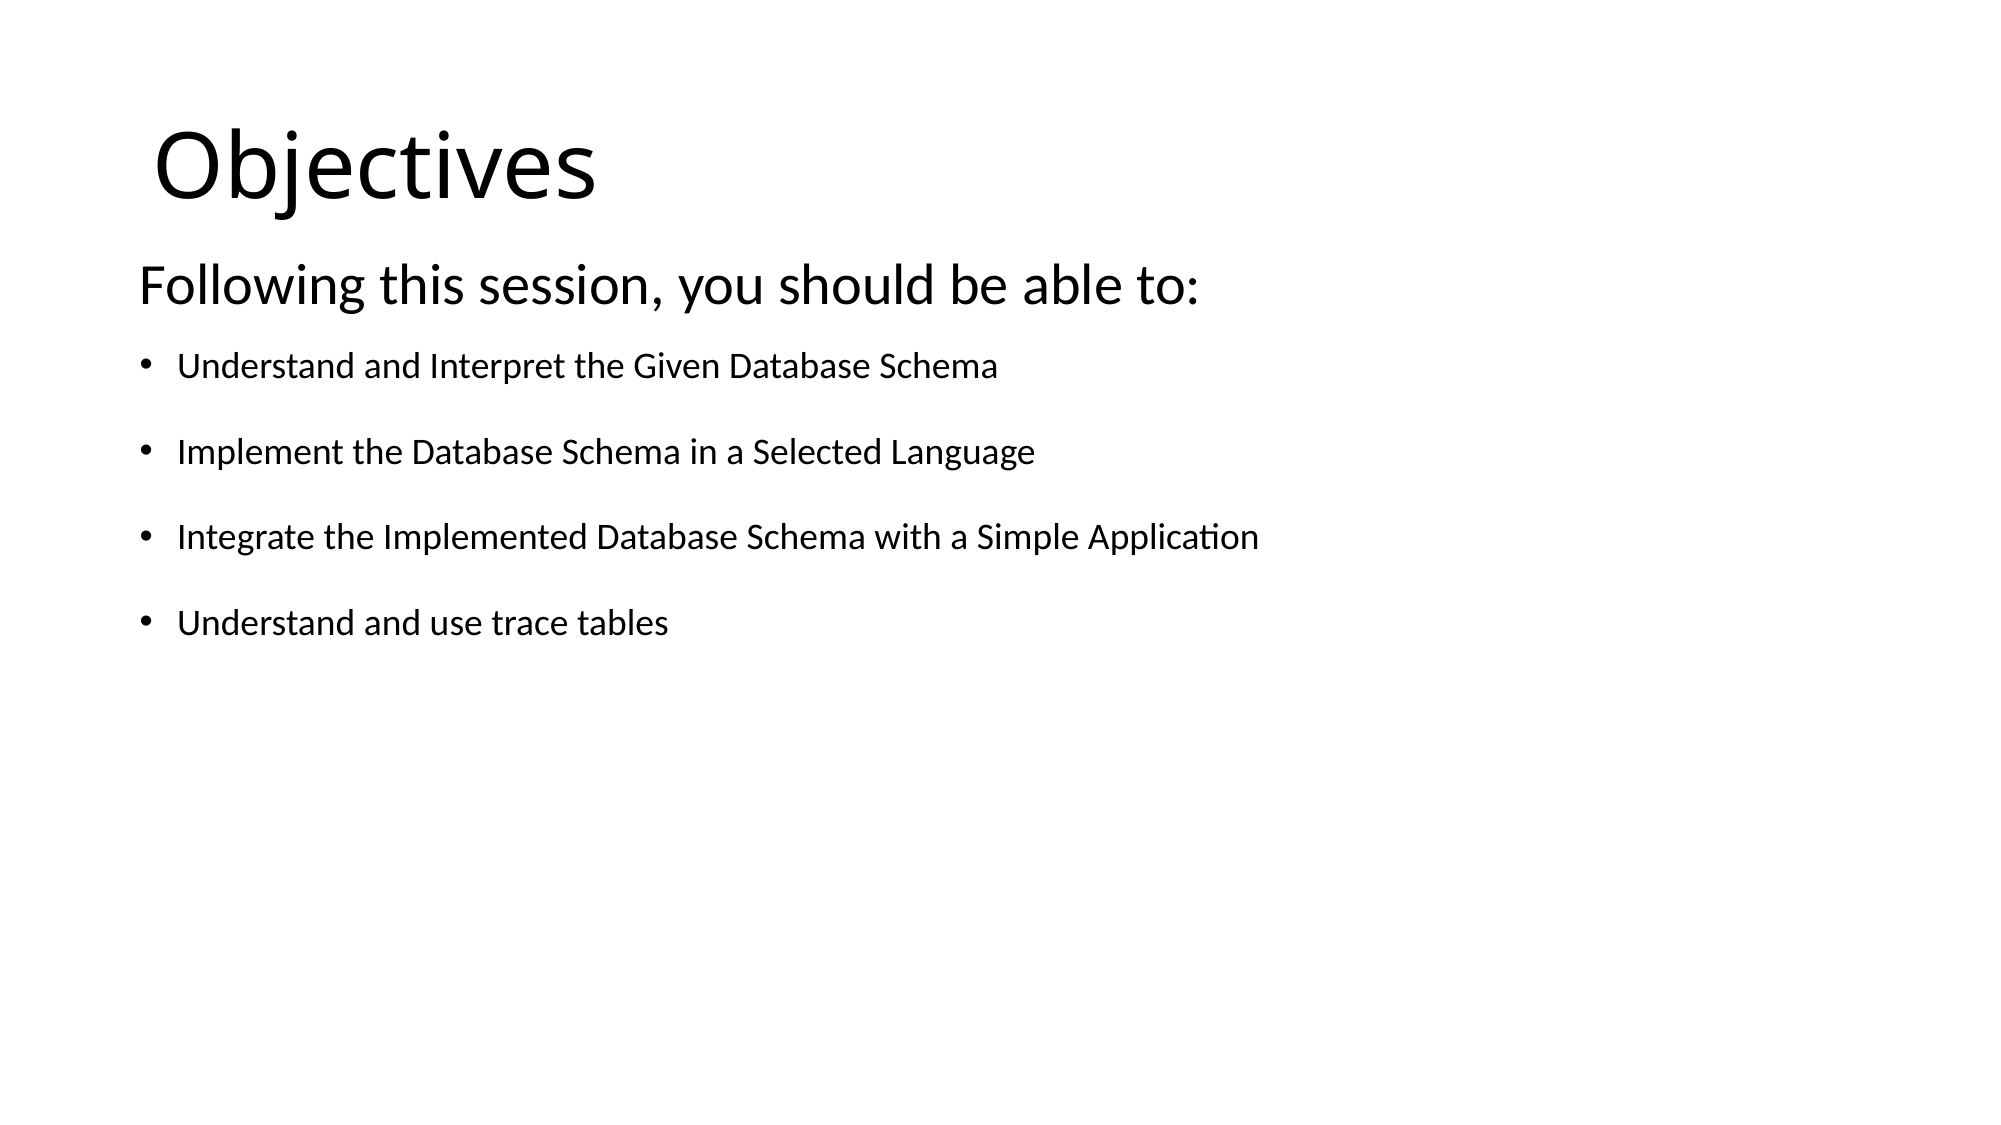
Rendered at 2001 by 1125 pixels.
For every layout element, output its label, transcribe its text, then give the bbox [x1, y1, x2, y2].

list Following this session, you should be able to: Understand and Interpret the Given Database Schema Implement the Database Schema in a Selected Language Integrate the Implemented Database Schema with a Simple Application Understand and use trace tables [124, 246, 1702, 961]
title Objectives [137, 59, 1863, 278]
